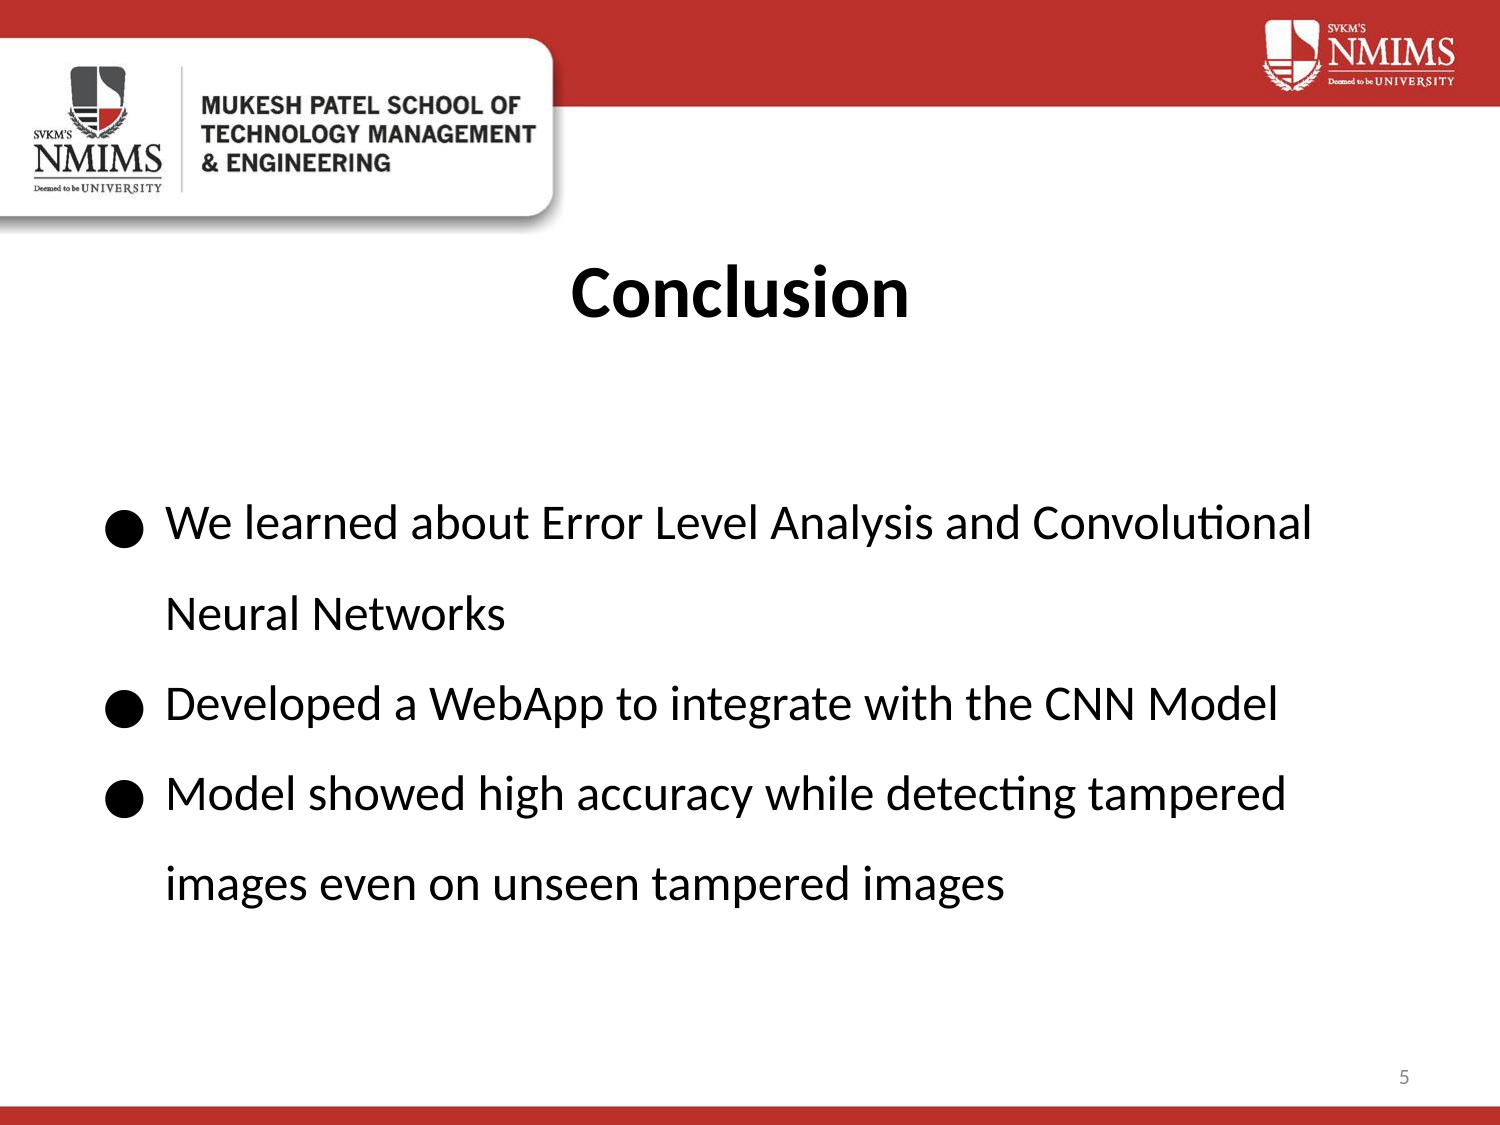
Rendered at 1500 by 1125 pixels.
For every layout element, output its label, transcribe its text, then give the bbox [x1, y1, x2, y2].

list We learned about Error Level Analysis and Convolutional Neural Networks Developed a WebApp to integrate with the CNN Model Model showed high accuracy while detecting tampered images even on unseen tampered images [75, 375, 1425, 1043]
picture [0, 0, 1500, 1125]
title Conclusion [75, 212, 1425, 363]
slide_number ‹#› [1074, 1045, 1425, 1106]
